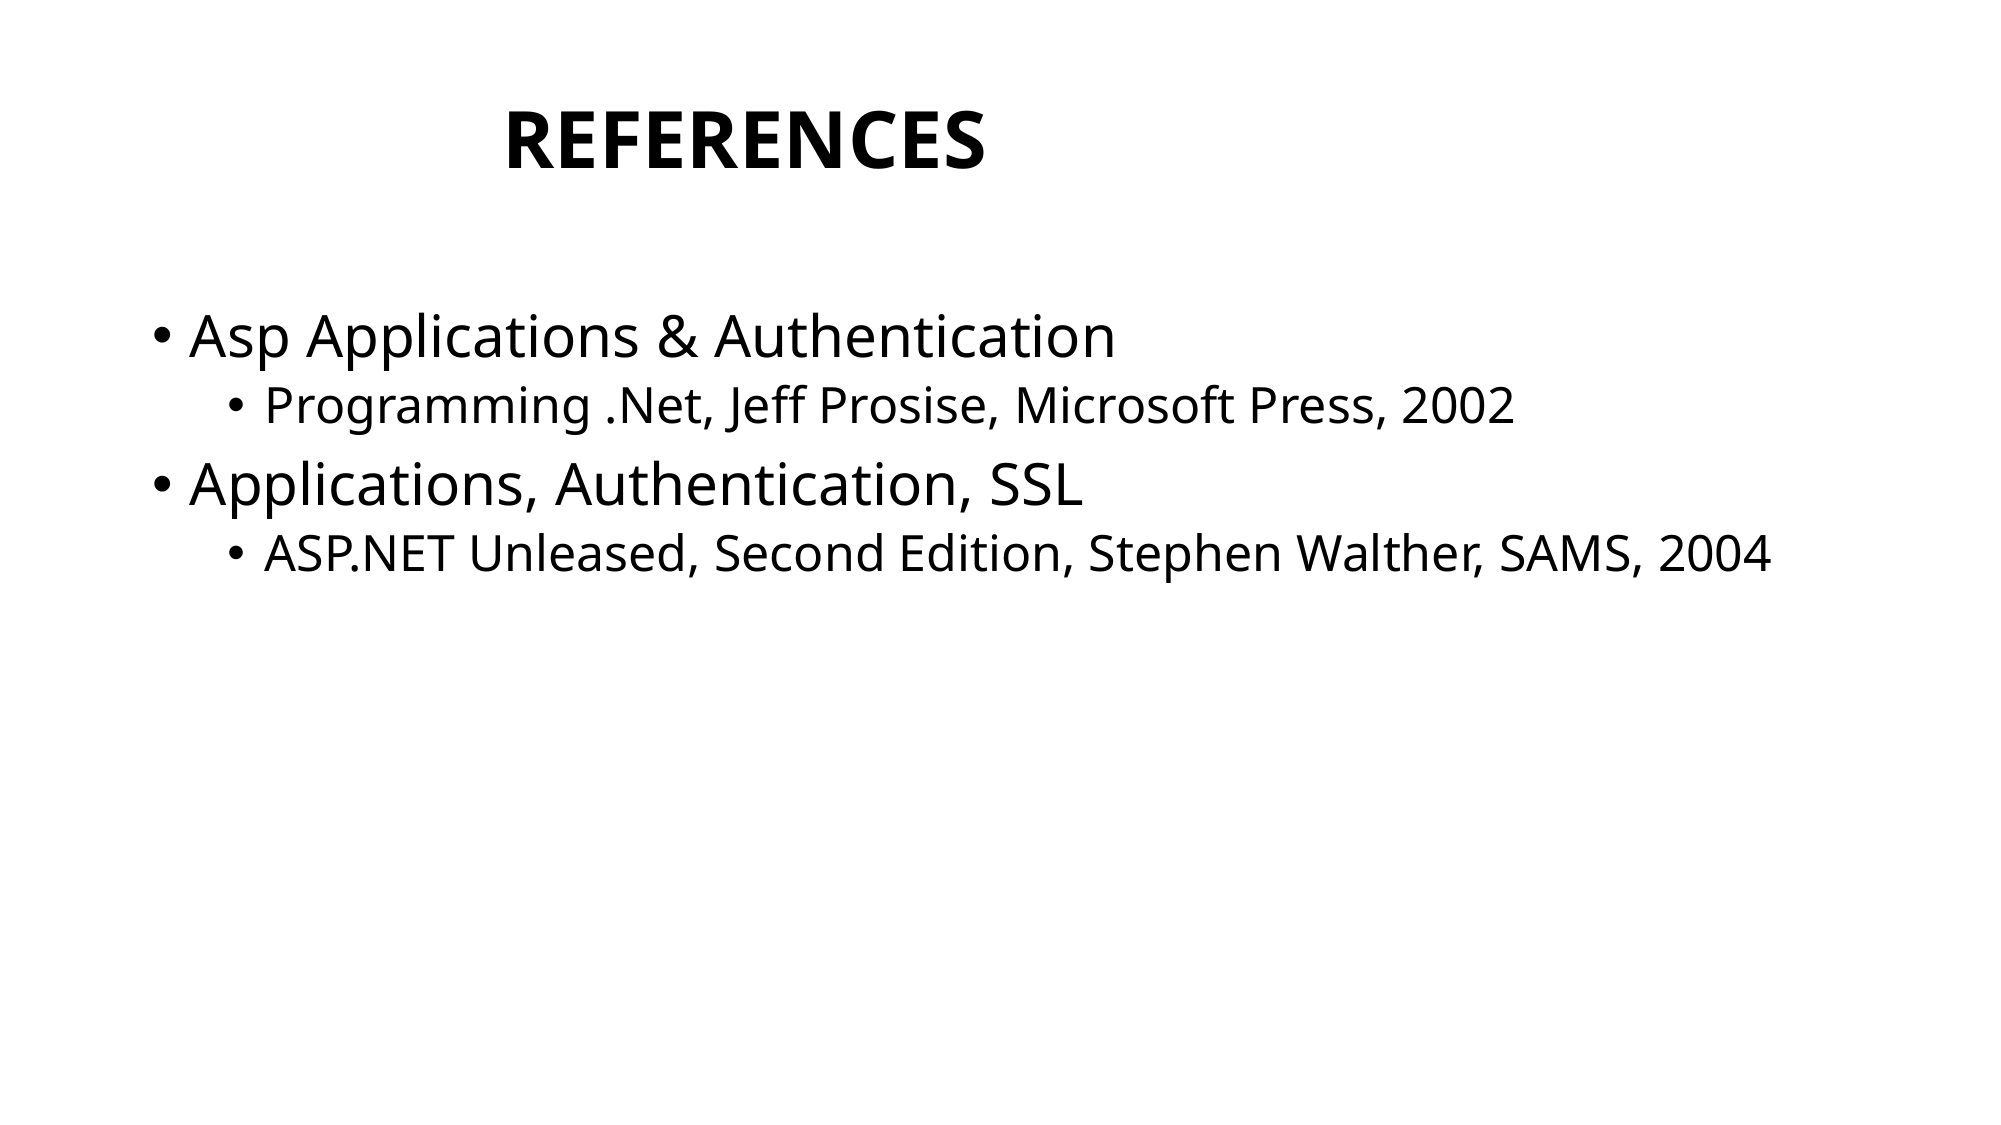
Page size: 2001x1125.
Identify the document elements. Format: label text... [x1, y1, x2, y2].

list Asp Applications & Authentication Programming .Net, Jeff Prosise, Microsoft Press, 2002 Applications, Authentication, SSL ASP.NET Unleased, Second Edition, Stephen Walther, SAMS, 2004 [137, 299, 1863, 1014]
title References [487, 84, 1726, 200]
